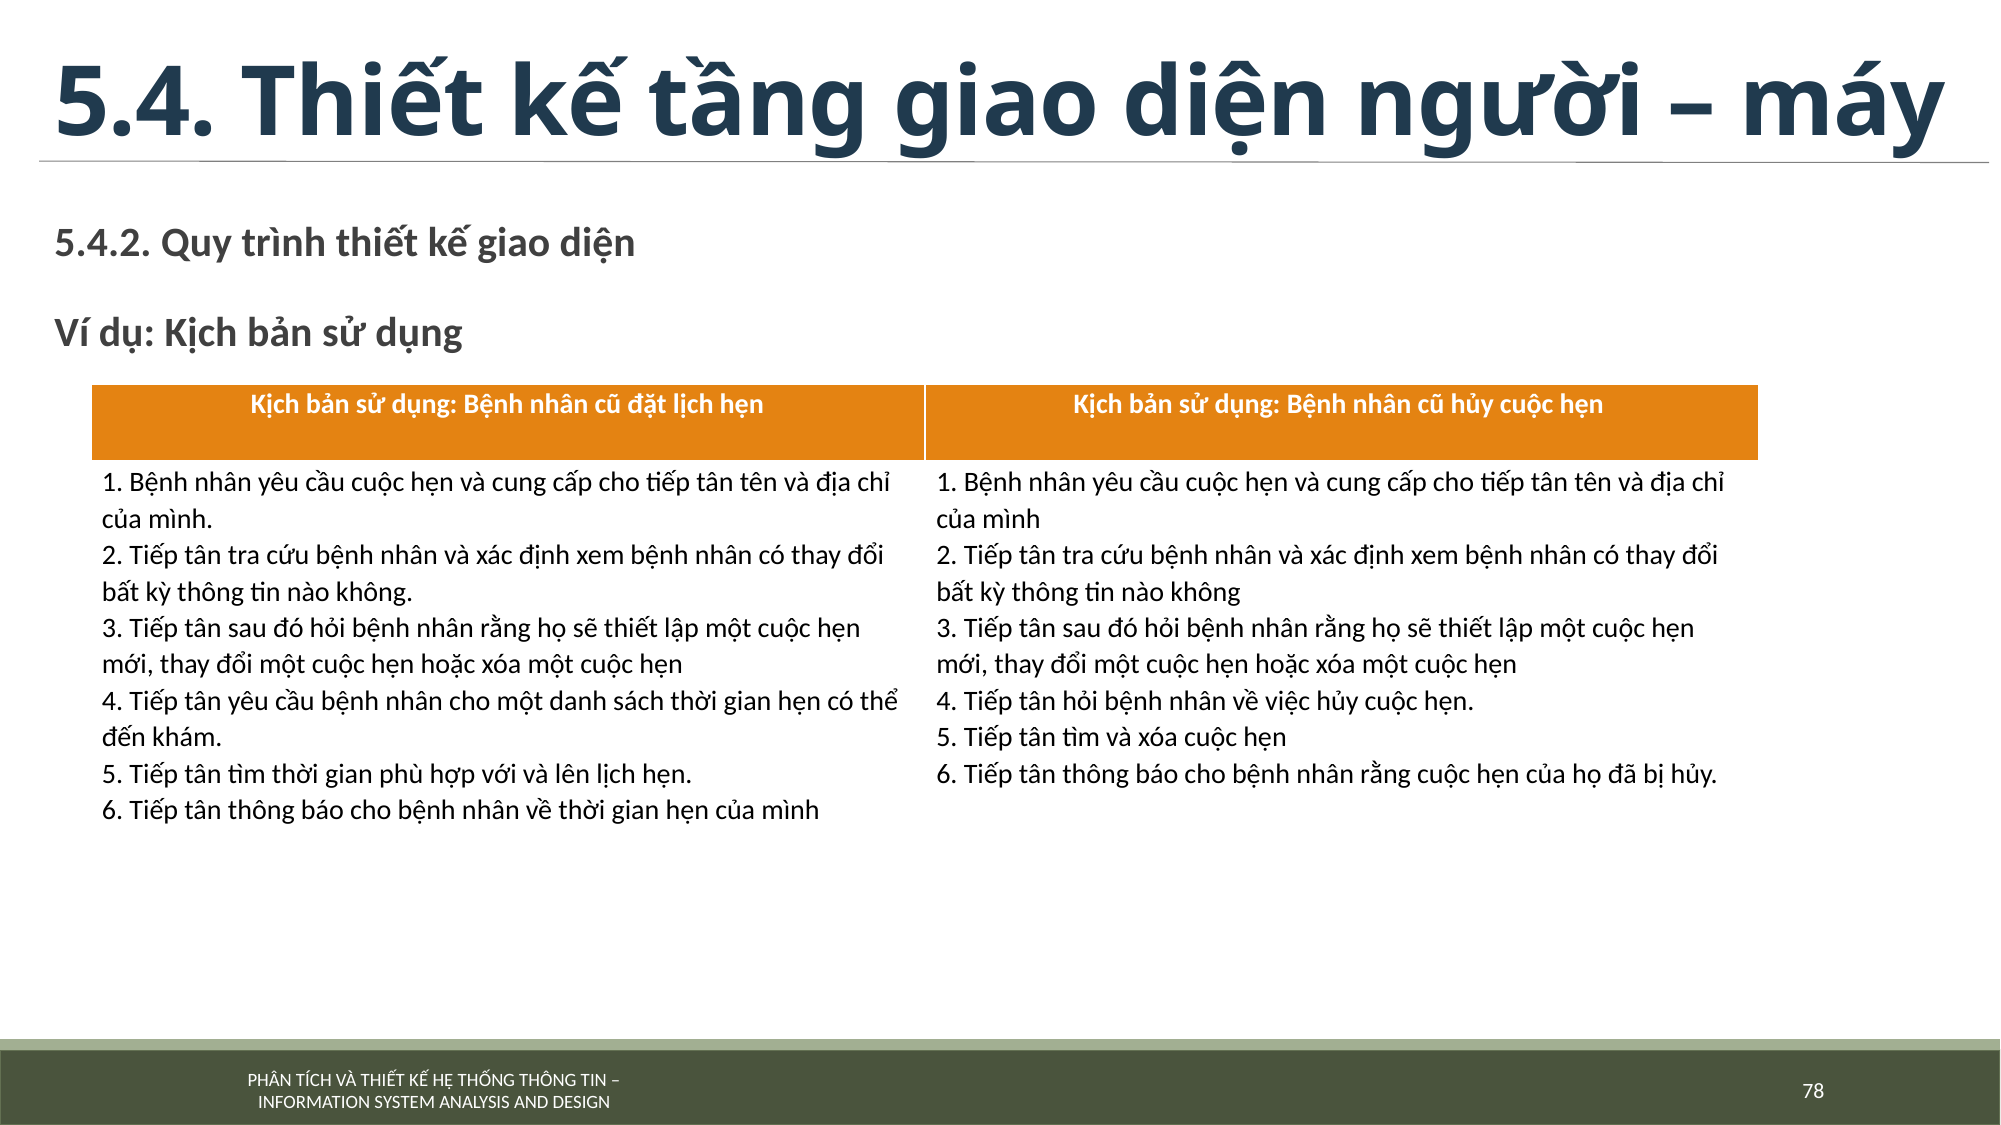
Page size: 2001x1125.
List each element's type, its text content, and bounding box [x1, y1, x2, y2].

title 5.4. Thiết kế tầng giao diện người – máy [39, 47, 1990, 163]
table_header Kịch bản sử dụng: Bệnh nhân cũ đặt lịch hẹn [92, 385, 924, 460]
list 5.4.2. Quy trình thiết kế giao diện Ví dụ: Kịch bản sử dụng [39, 197, 1990, 1028]
slide_number 78 [1624, 1059, 1840, 1120]
table_cell 1. Bệnh nhân yêu cầu cuộc hẹn và cung cấp cho tiếp tân tên và địa chỉ của mình 2. Tiếp tân tra cứu bệnh nhân và xác định xem bệnh nhân có thay đổi bất kỳ thông tin nào không 3. Tiếp tân sau đó hỏi bệnh nhân rằng họ sẽ thiết lập một cuộc hẹn mới, thay đổi một cuộc hẹn hoặc xóa một cuộc hẹn 4. Tiếp tân hỏi bệnh nhân về việc hủy cuộc hẹn. 5. Tiếp tân tìm và xóa cuộc hẹn 6. Tiếp tân thông báo cho bệnh nhân rằng cuộc hẹn của họ đã bị hủy. [926, 465, 1758, 1027]
table_header Kịch bản sử dụng: Bệnh nhân cũ hủy cuộc hẹn [926, 385, 1758, 460]
table_cell 1. Bệnh nhân yêu cầu cuộc hẹn và cung cấp cho tiếp tân tên và địa chỉ của mình. 2. Tiếp tân tra cứu bệnh nhân và xác định xem bệnh nhân có thay đổi bất kỳ thông tin nào không. 3. Tiếp tân sau đó hỏi bệnh nhân rằng họ sẽ thiết lập một cuộc hẹn mới, thay đổi một cuộc hẹn hoặc xóa một cuộc hẹn 4. Tiếp tân yêu cầu bệnh nhân cho một danh sách thời gian hẹn có thể đến khám. 5. Tiếp tân tìm thời gian phù hợp với và lên lịch hẹn. 6. Tiếp tân thông báo cho bệnh nhân về thời gian hẹn của mình [92, 465, 924, 1027]
